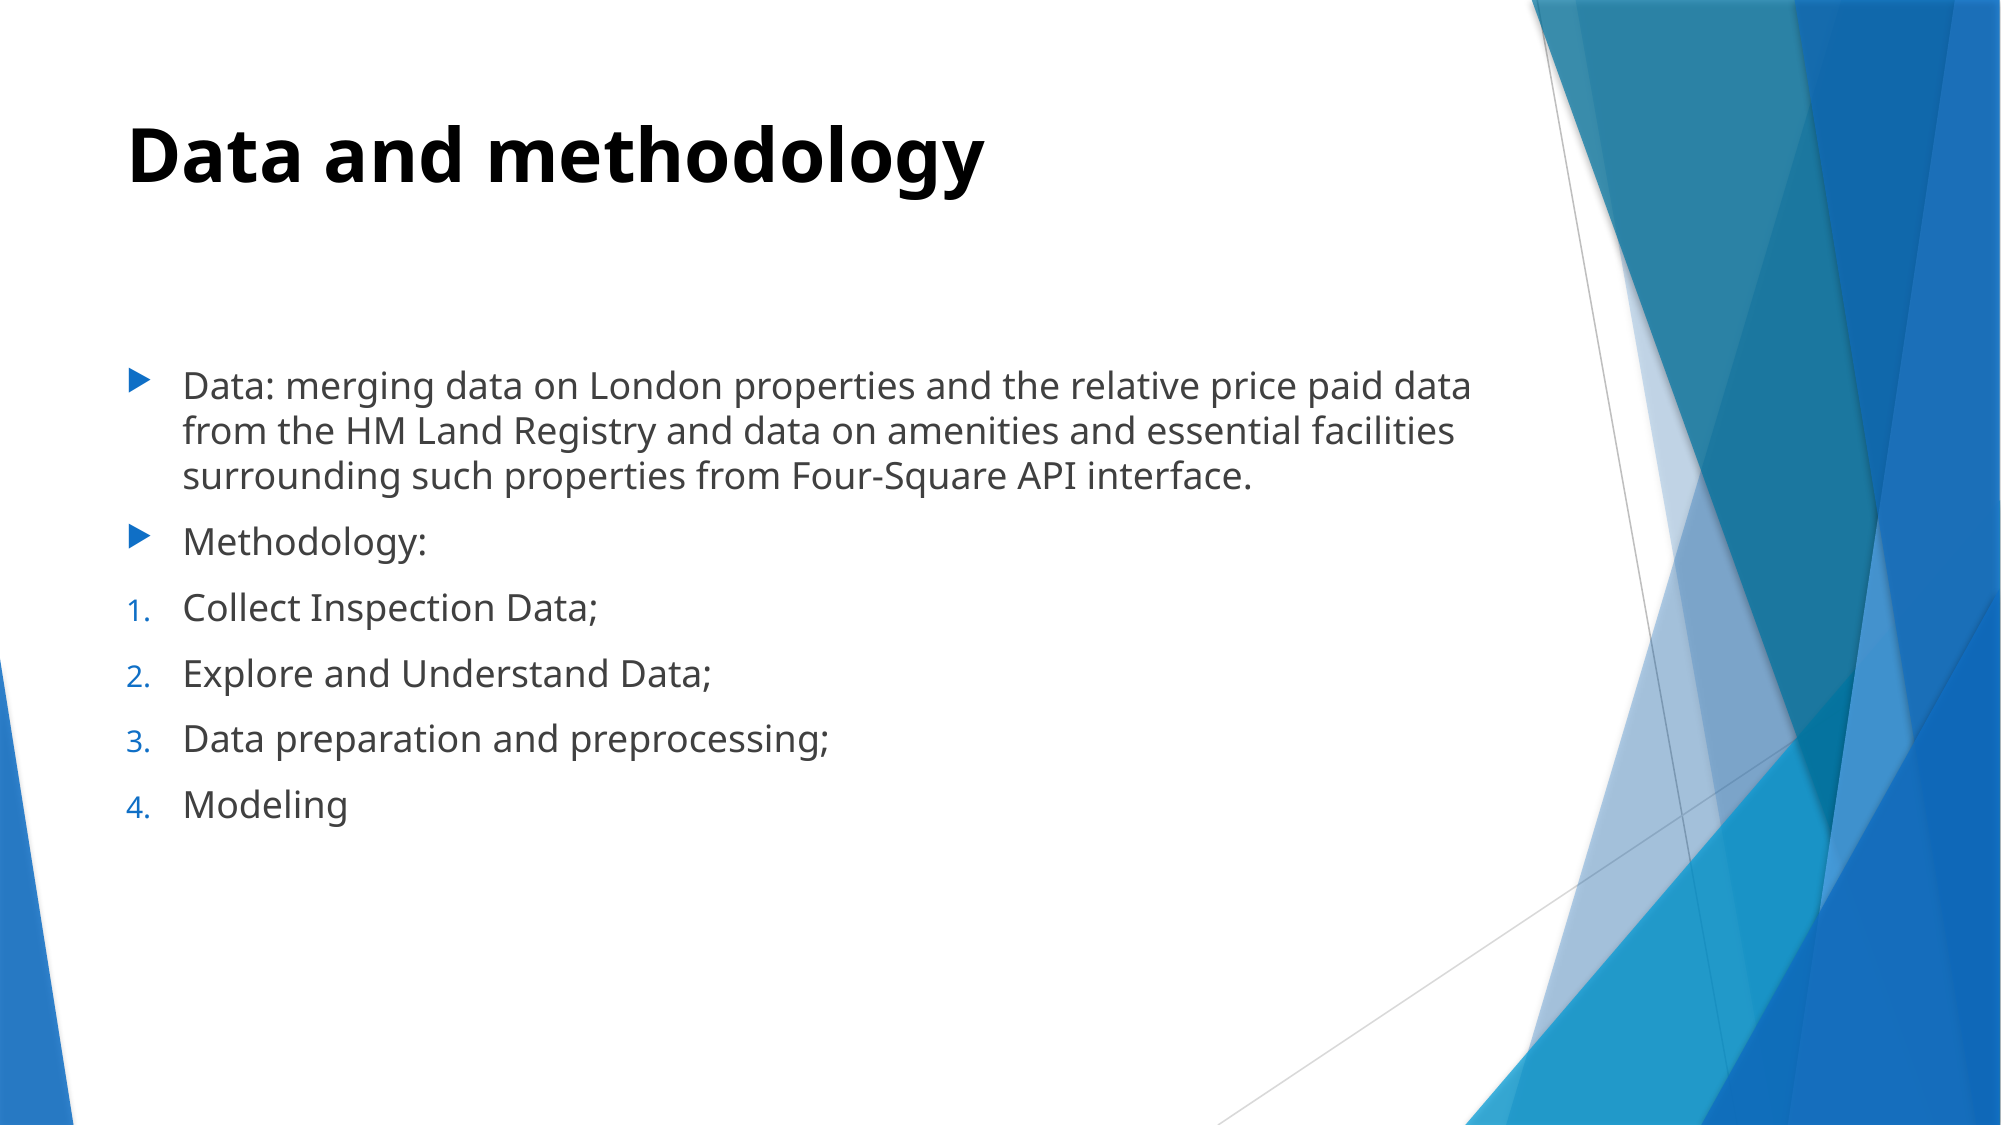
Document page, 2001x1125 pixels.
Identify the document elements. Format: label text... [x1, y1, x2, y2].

title Data and methodology [111, 99, 1522, 317]
list Data: merging data on London properties and the relative price paid data from the HM Land Registry and data on amenities and essential facilities surrounding such properties from Four-Square API interface. Methodology: Collect Inspection Data; Explore and Understand Data; Data preparation and preprocessing; Modeling [111, 354, 1522, 992]
